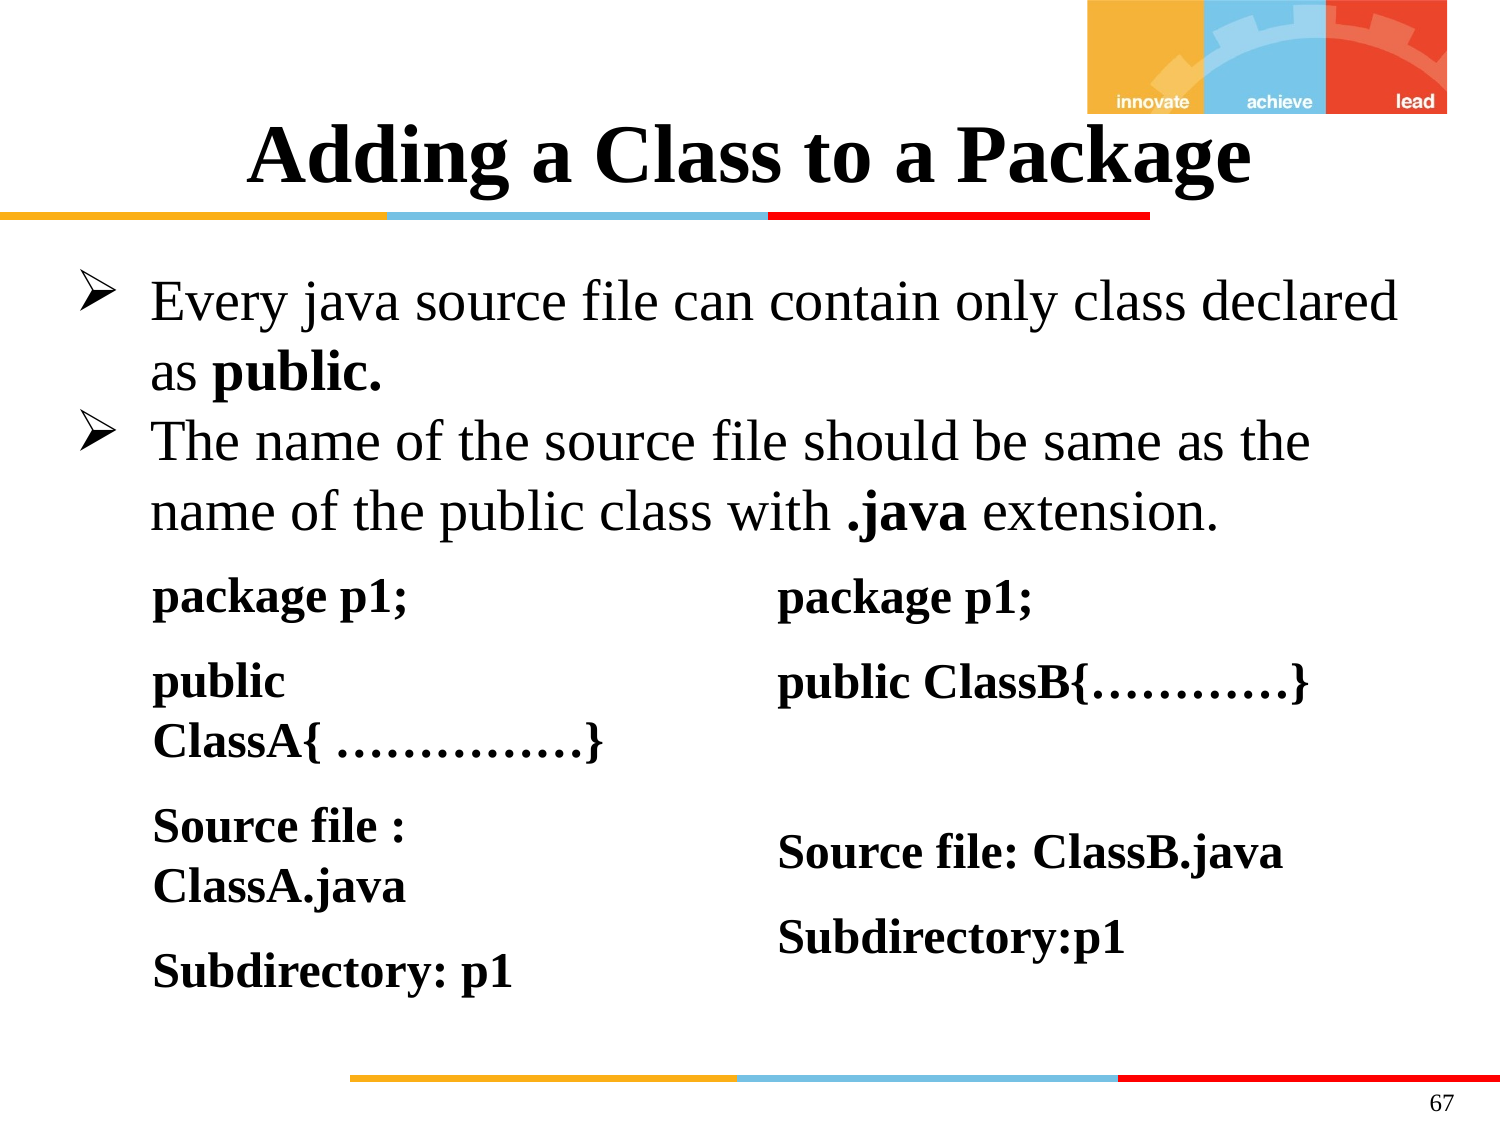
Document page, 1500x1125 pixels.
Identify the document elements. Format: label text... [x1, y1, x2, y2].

text_box package p1; public ClassB{…………} Source file: ClassB.java Subdirectory:p1 [762, 556, 1325, 971]
text_box 67 [1119, 1078, 1470, 1125]
picture [1087, 0, 1448, 99]
text_box package p1; public ClassA{ ……………} Source file : ClassA.java Subdirectory: p1 [137, 555, 625, 1006]
title Adding a Class to a Package [0, 99, 1500, 205]
list Every java source file can contain only class declared as public. The name of the source file should be same as the name of the public class with .java extension. [75, 262, 1412, 546]
